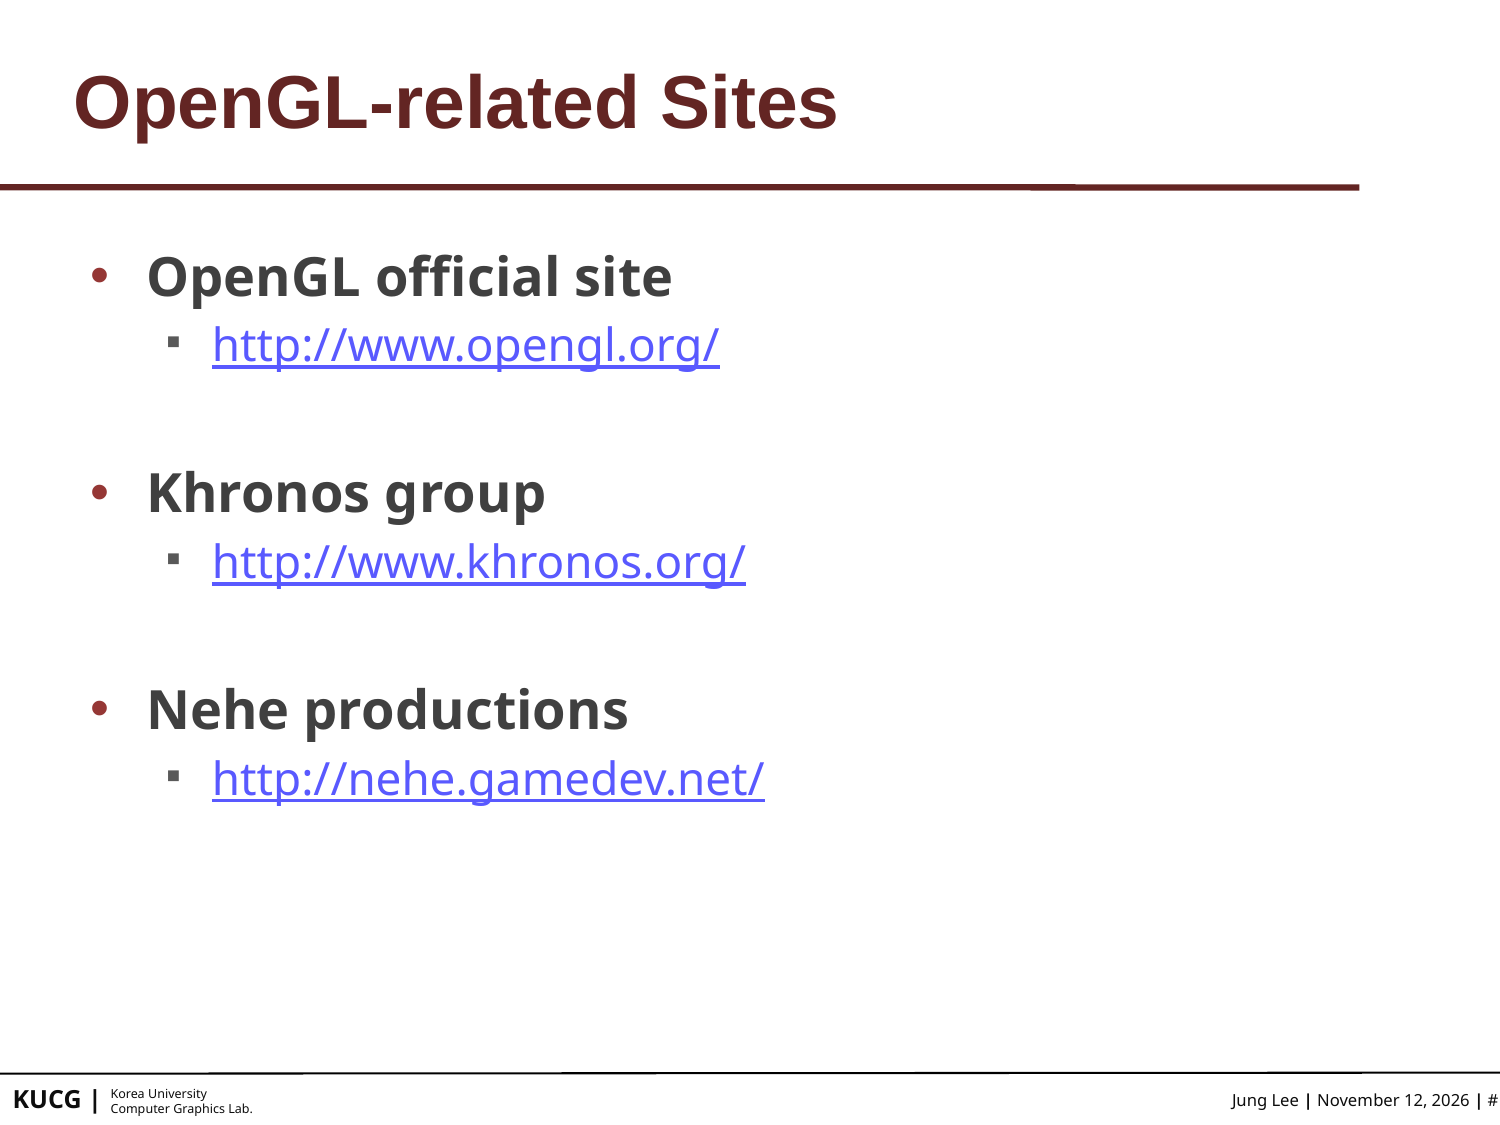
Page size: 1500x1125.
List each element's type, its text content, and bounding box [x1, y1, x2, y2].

list OpenGL official site http://www.opengl.org/ Khronos group http://www.khronos.org/ Nehe productions http://nehe.gamedev.net/ [75, 234, 1425, 1032]
title OpenGL-related Sites [44, 33, 1395, 164]
